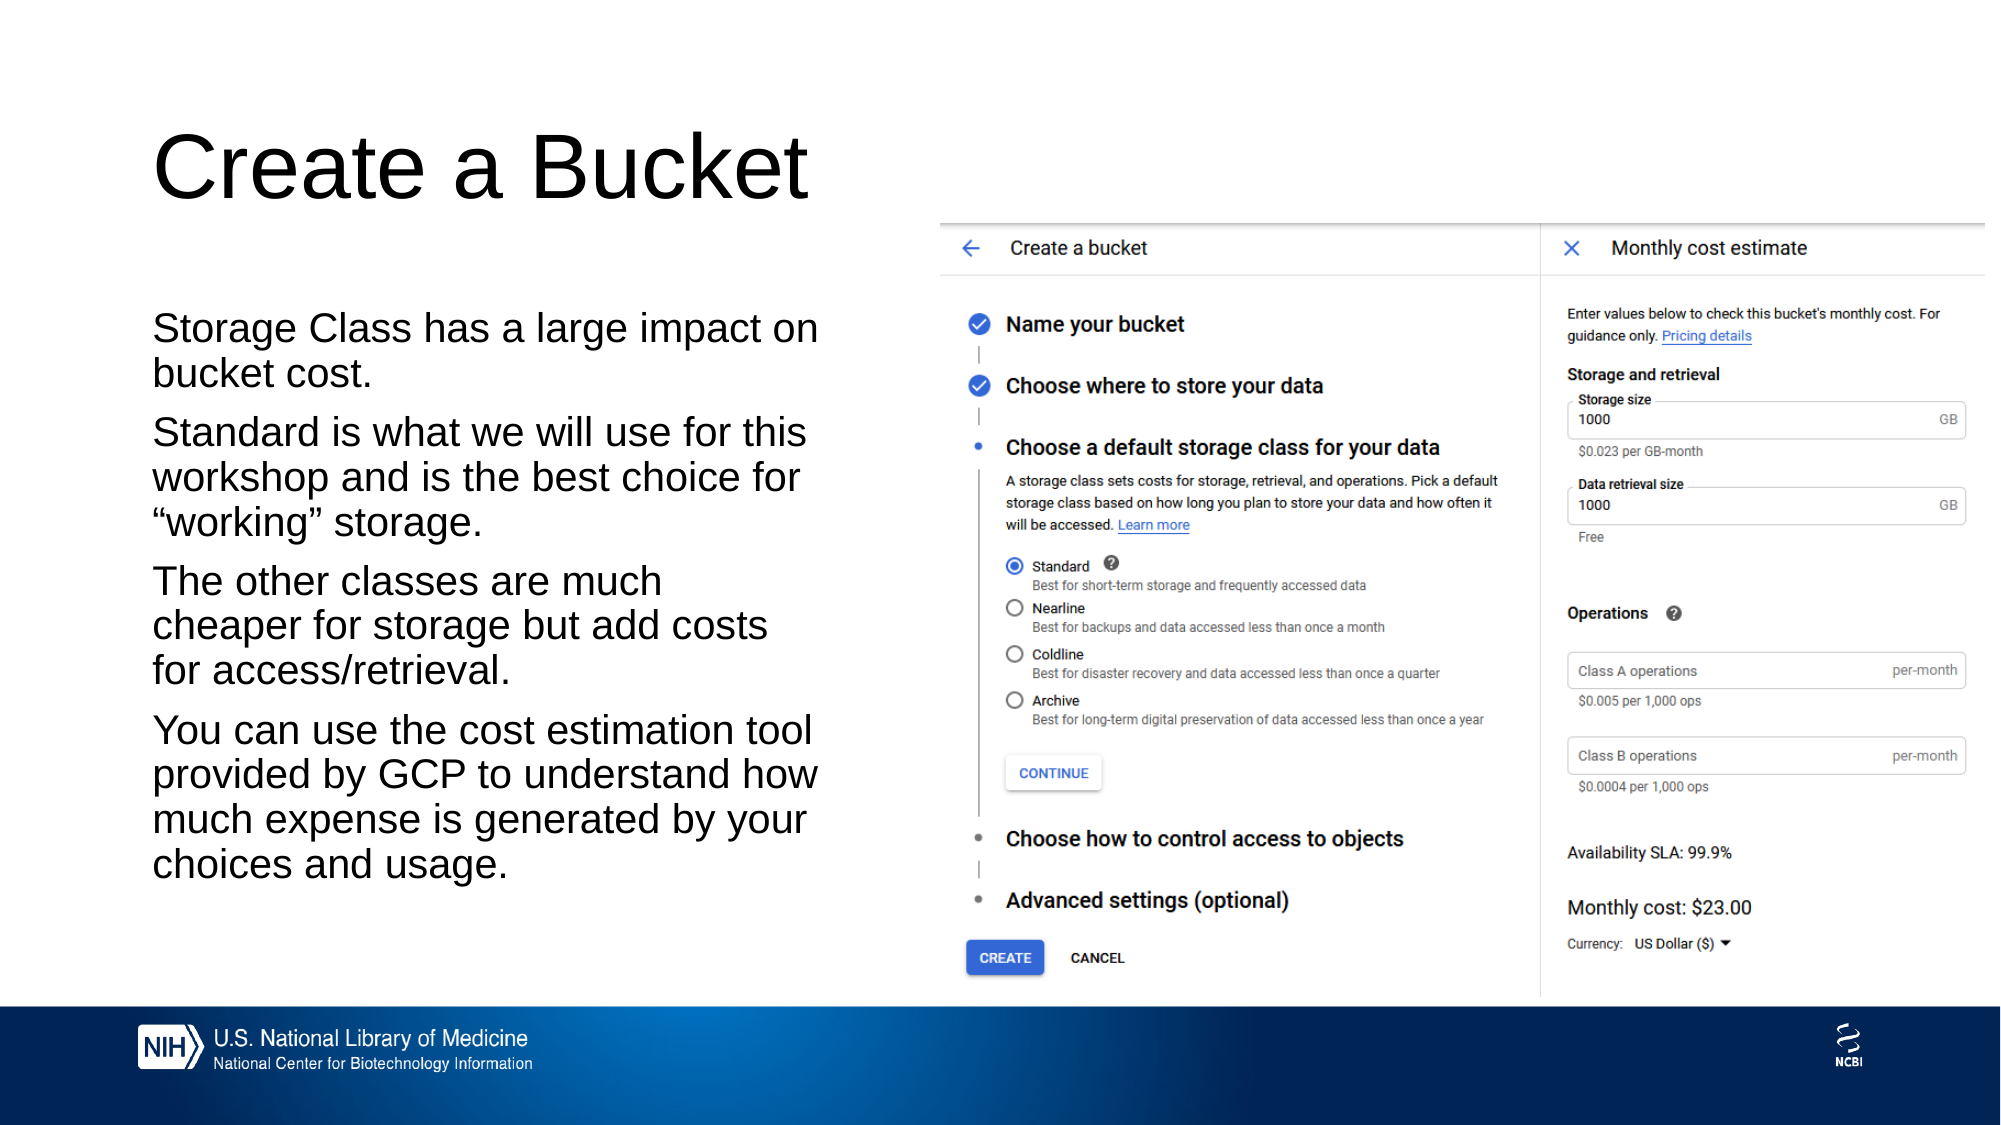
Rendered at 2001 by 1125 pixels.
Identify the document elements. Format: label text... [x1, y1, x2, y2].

title Create a Bucket [137, 59, 1863, 278]
list Storage Class has a large impact on bucket cost. Standard is what we will use for this workshop and is the best choice for “working” storage. The other classes are much cheaper for storage but add costs for access/retrieval. You can use the cost estimation tool provided by GCP to understand how much expense is generated by your choices and usage. [137, 299, 836, 933]
picture [0, 0, 2001, 1125]
